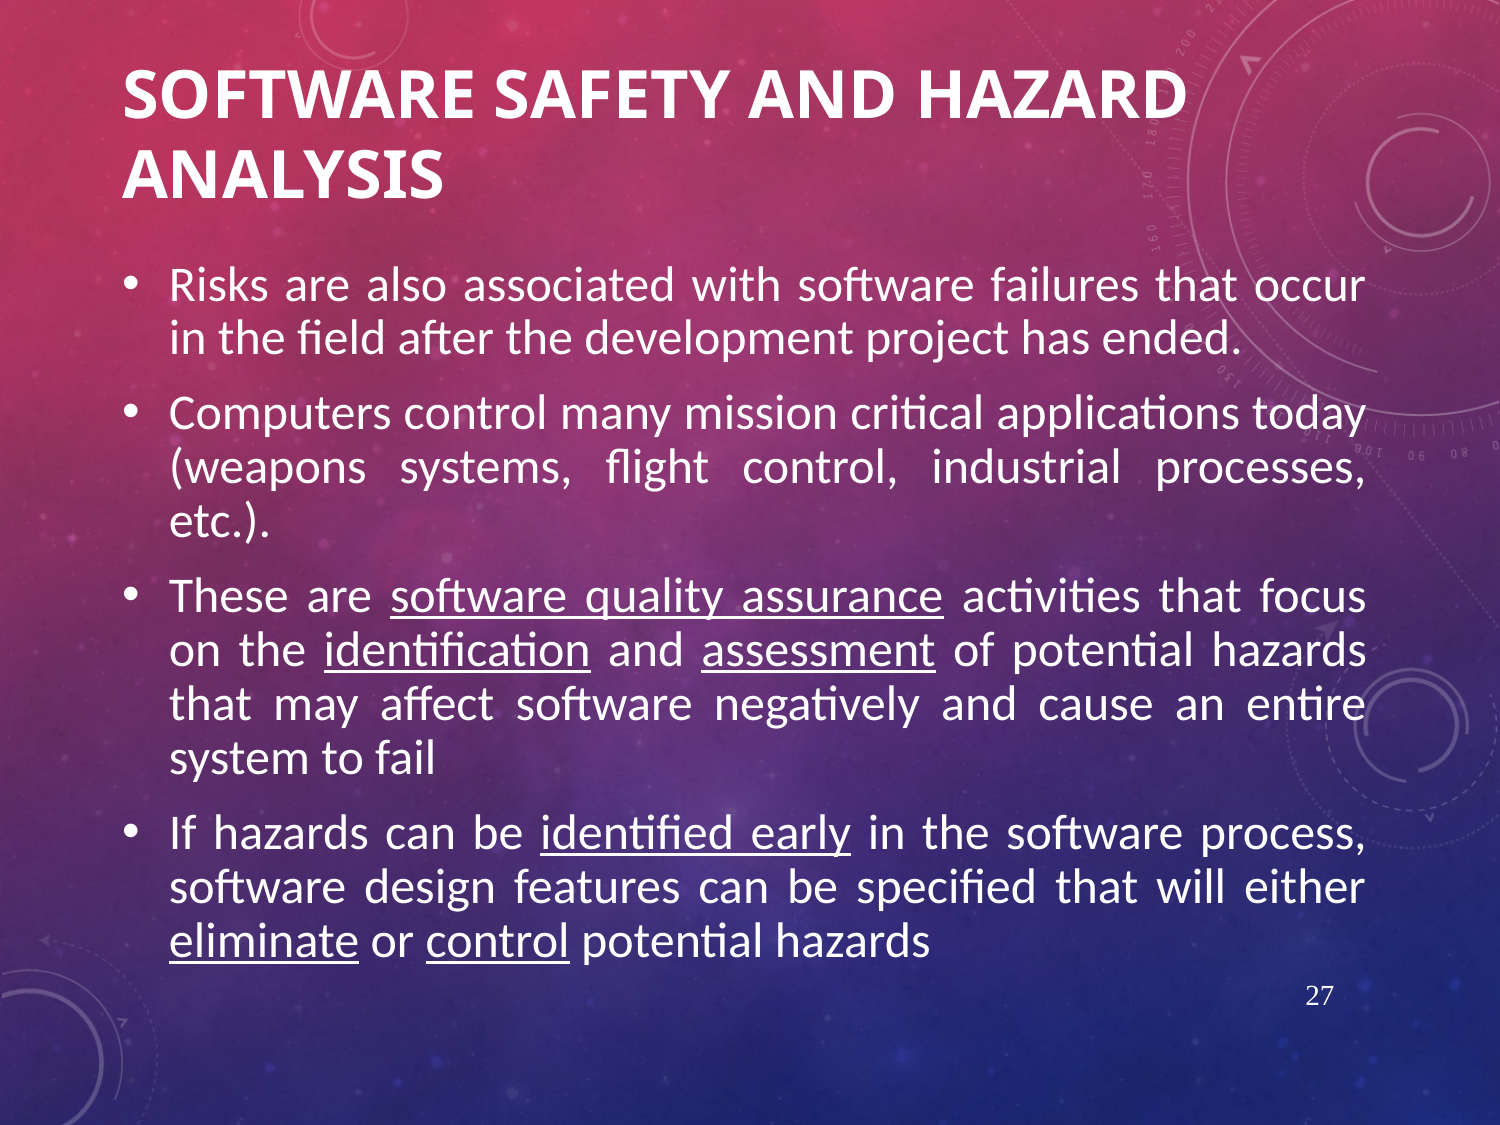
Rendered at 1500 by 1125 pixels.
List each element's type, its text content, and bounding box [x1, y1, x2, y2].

title Software safety and hazard analysis [107, 38, 1383, 227]
list Risks are also associated with software failures that occur in the field after the development project has ended. Computers control many mission critical applications today (weapons systems, flight control, industrial processes, etc.). These are software quality assurance activities that focus on the identification and assessment of potential hazards that may affect software negatively and cause an entire system to fail If hazards can be identified early in the software process, software design features can be specified that will either eliminate or control potential hazards [107, 232, 1383, 994]
picture [0, 0, 1500, 1125]
slide_number 27 [1281, 963, 1350, 1025]
